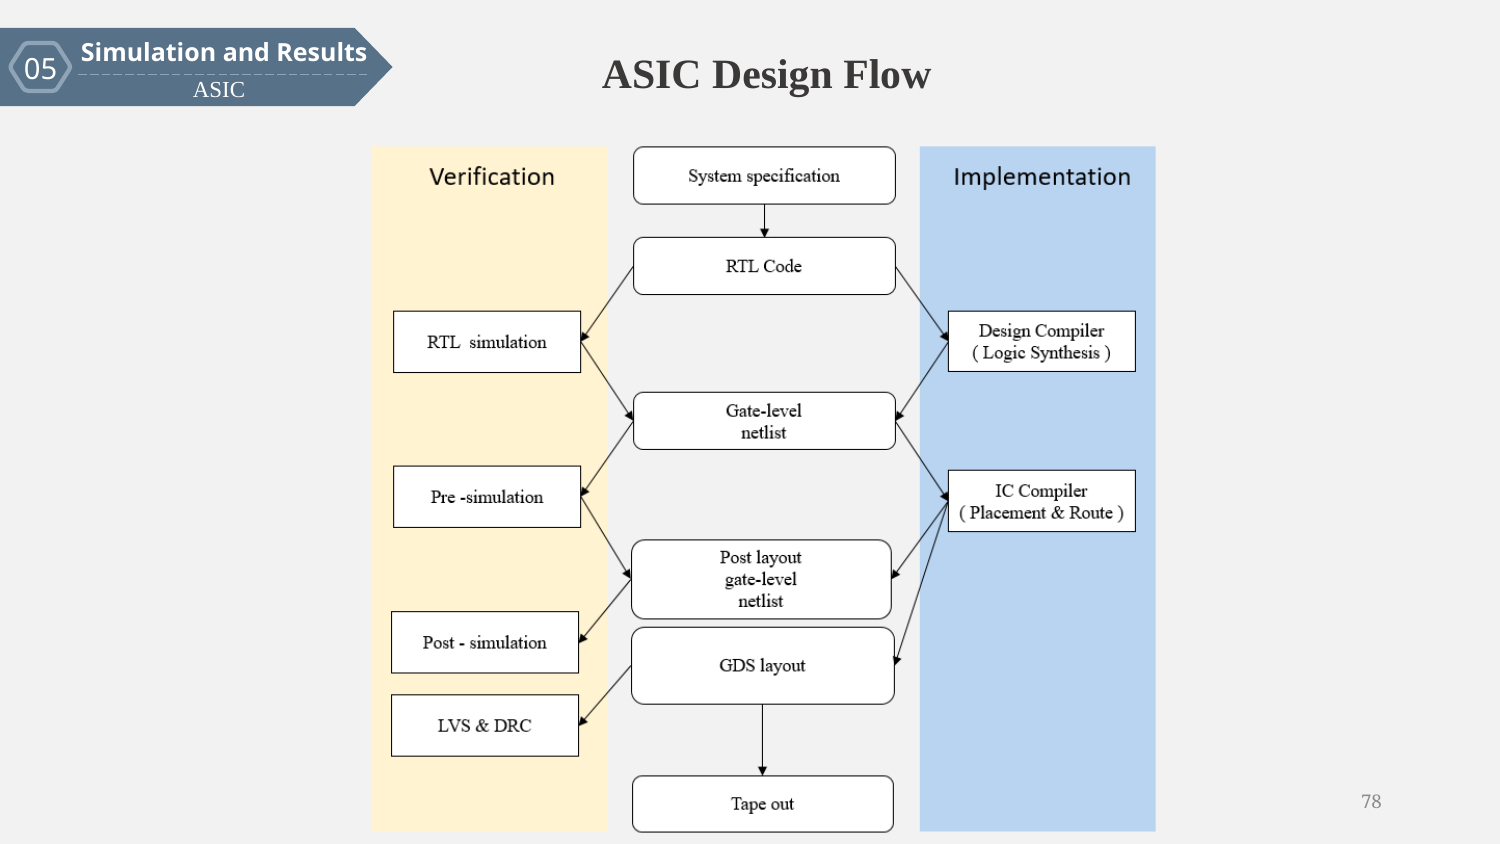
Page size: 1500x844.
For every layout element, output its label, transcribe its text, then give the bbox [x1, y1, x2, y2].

picture [363, 136, 1164, 843]
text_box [0, 28, 392, 110]
text_box ASIC Design Flow [587, 39, 947, 105]
text_box 78 [1164, 782, 1397, 827]
